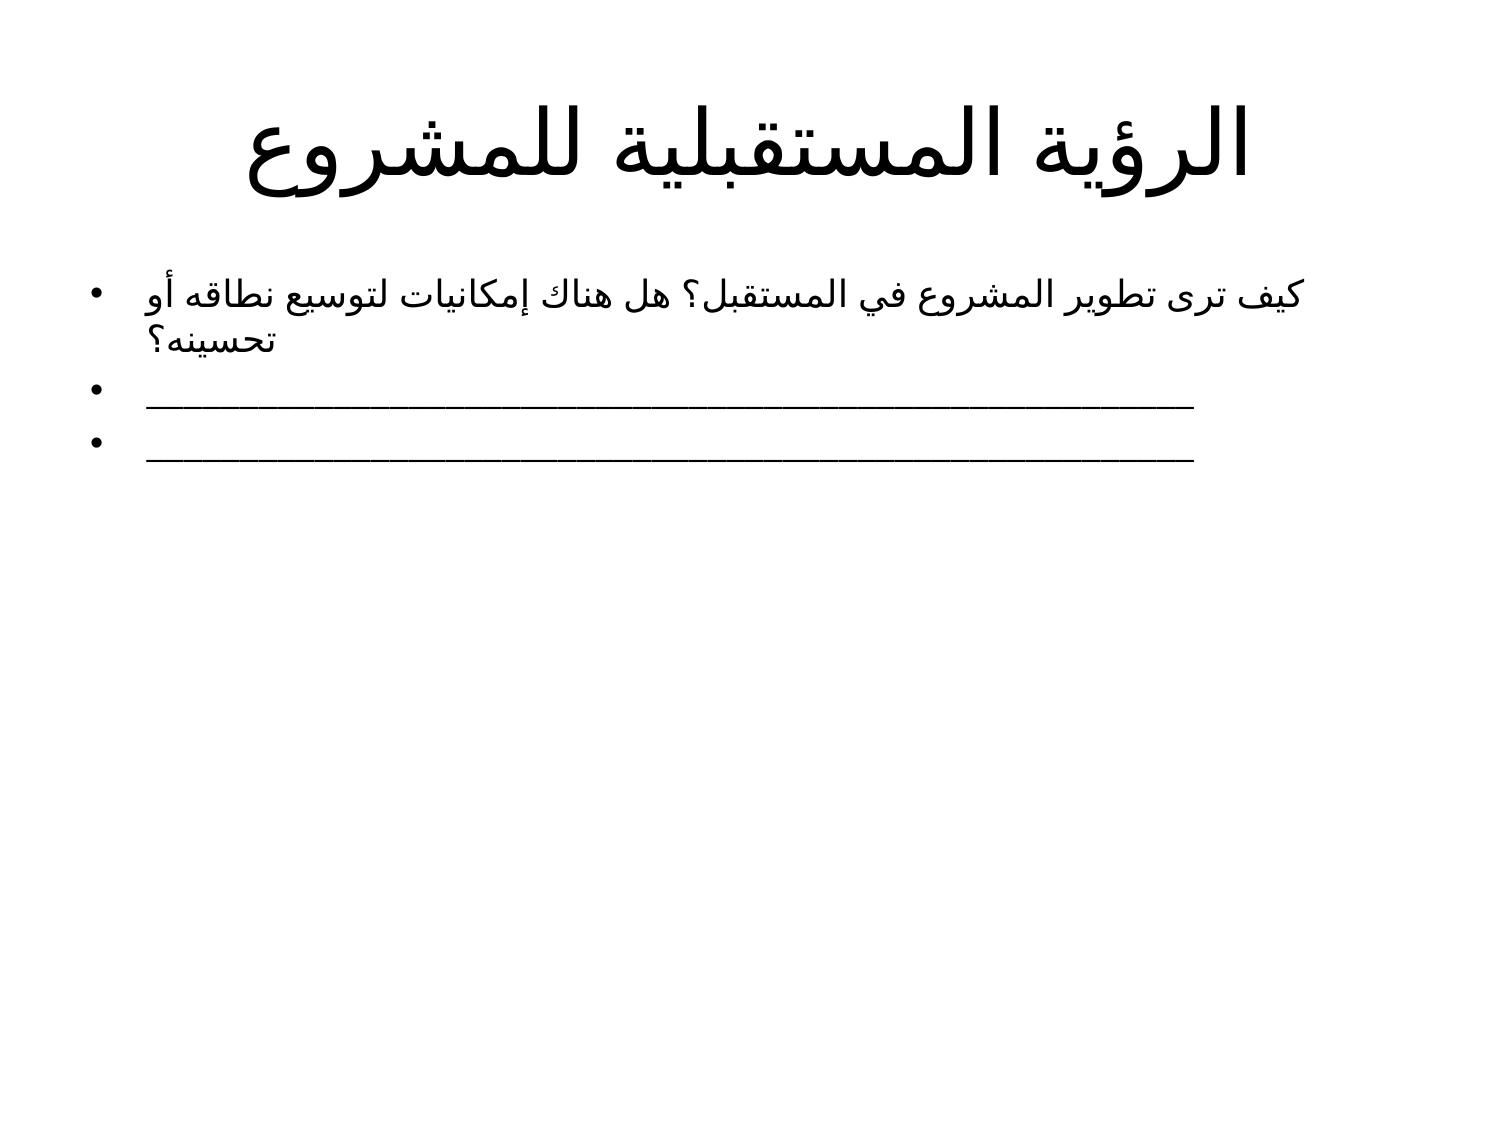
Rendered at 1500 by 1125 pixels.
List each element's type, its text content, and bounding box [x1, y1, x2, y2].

title الرؤية المستقبلية للمشروع [75, 45, 1425, 233]
list كيف ترى تطوير المشروع في المستقبل؟ هل هناك إمكانيات لتوسيع نطاقه أو تحسينه؟ ________________________________________________________ ________________________________________________________ [75, 262, 1425, 1005]
